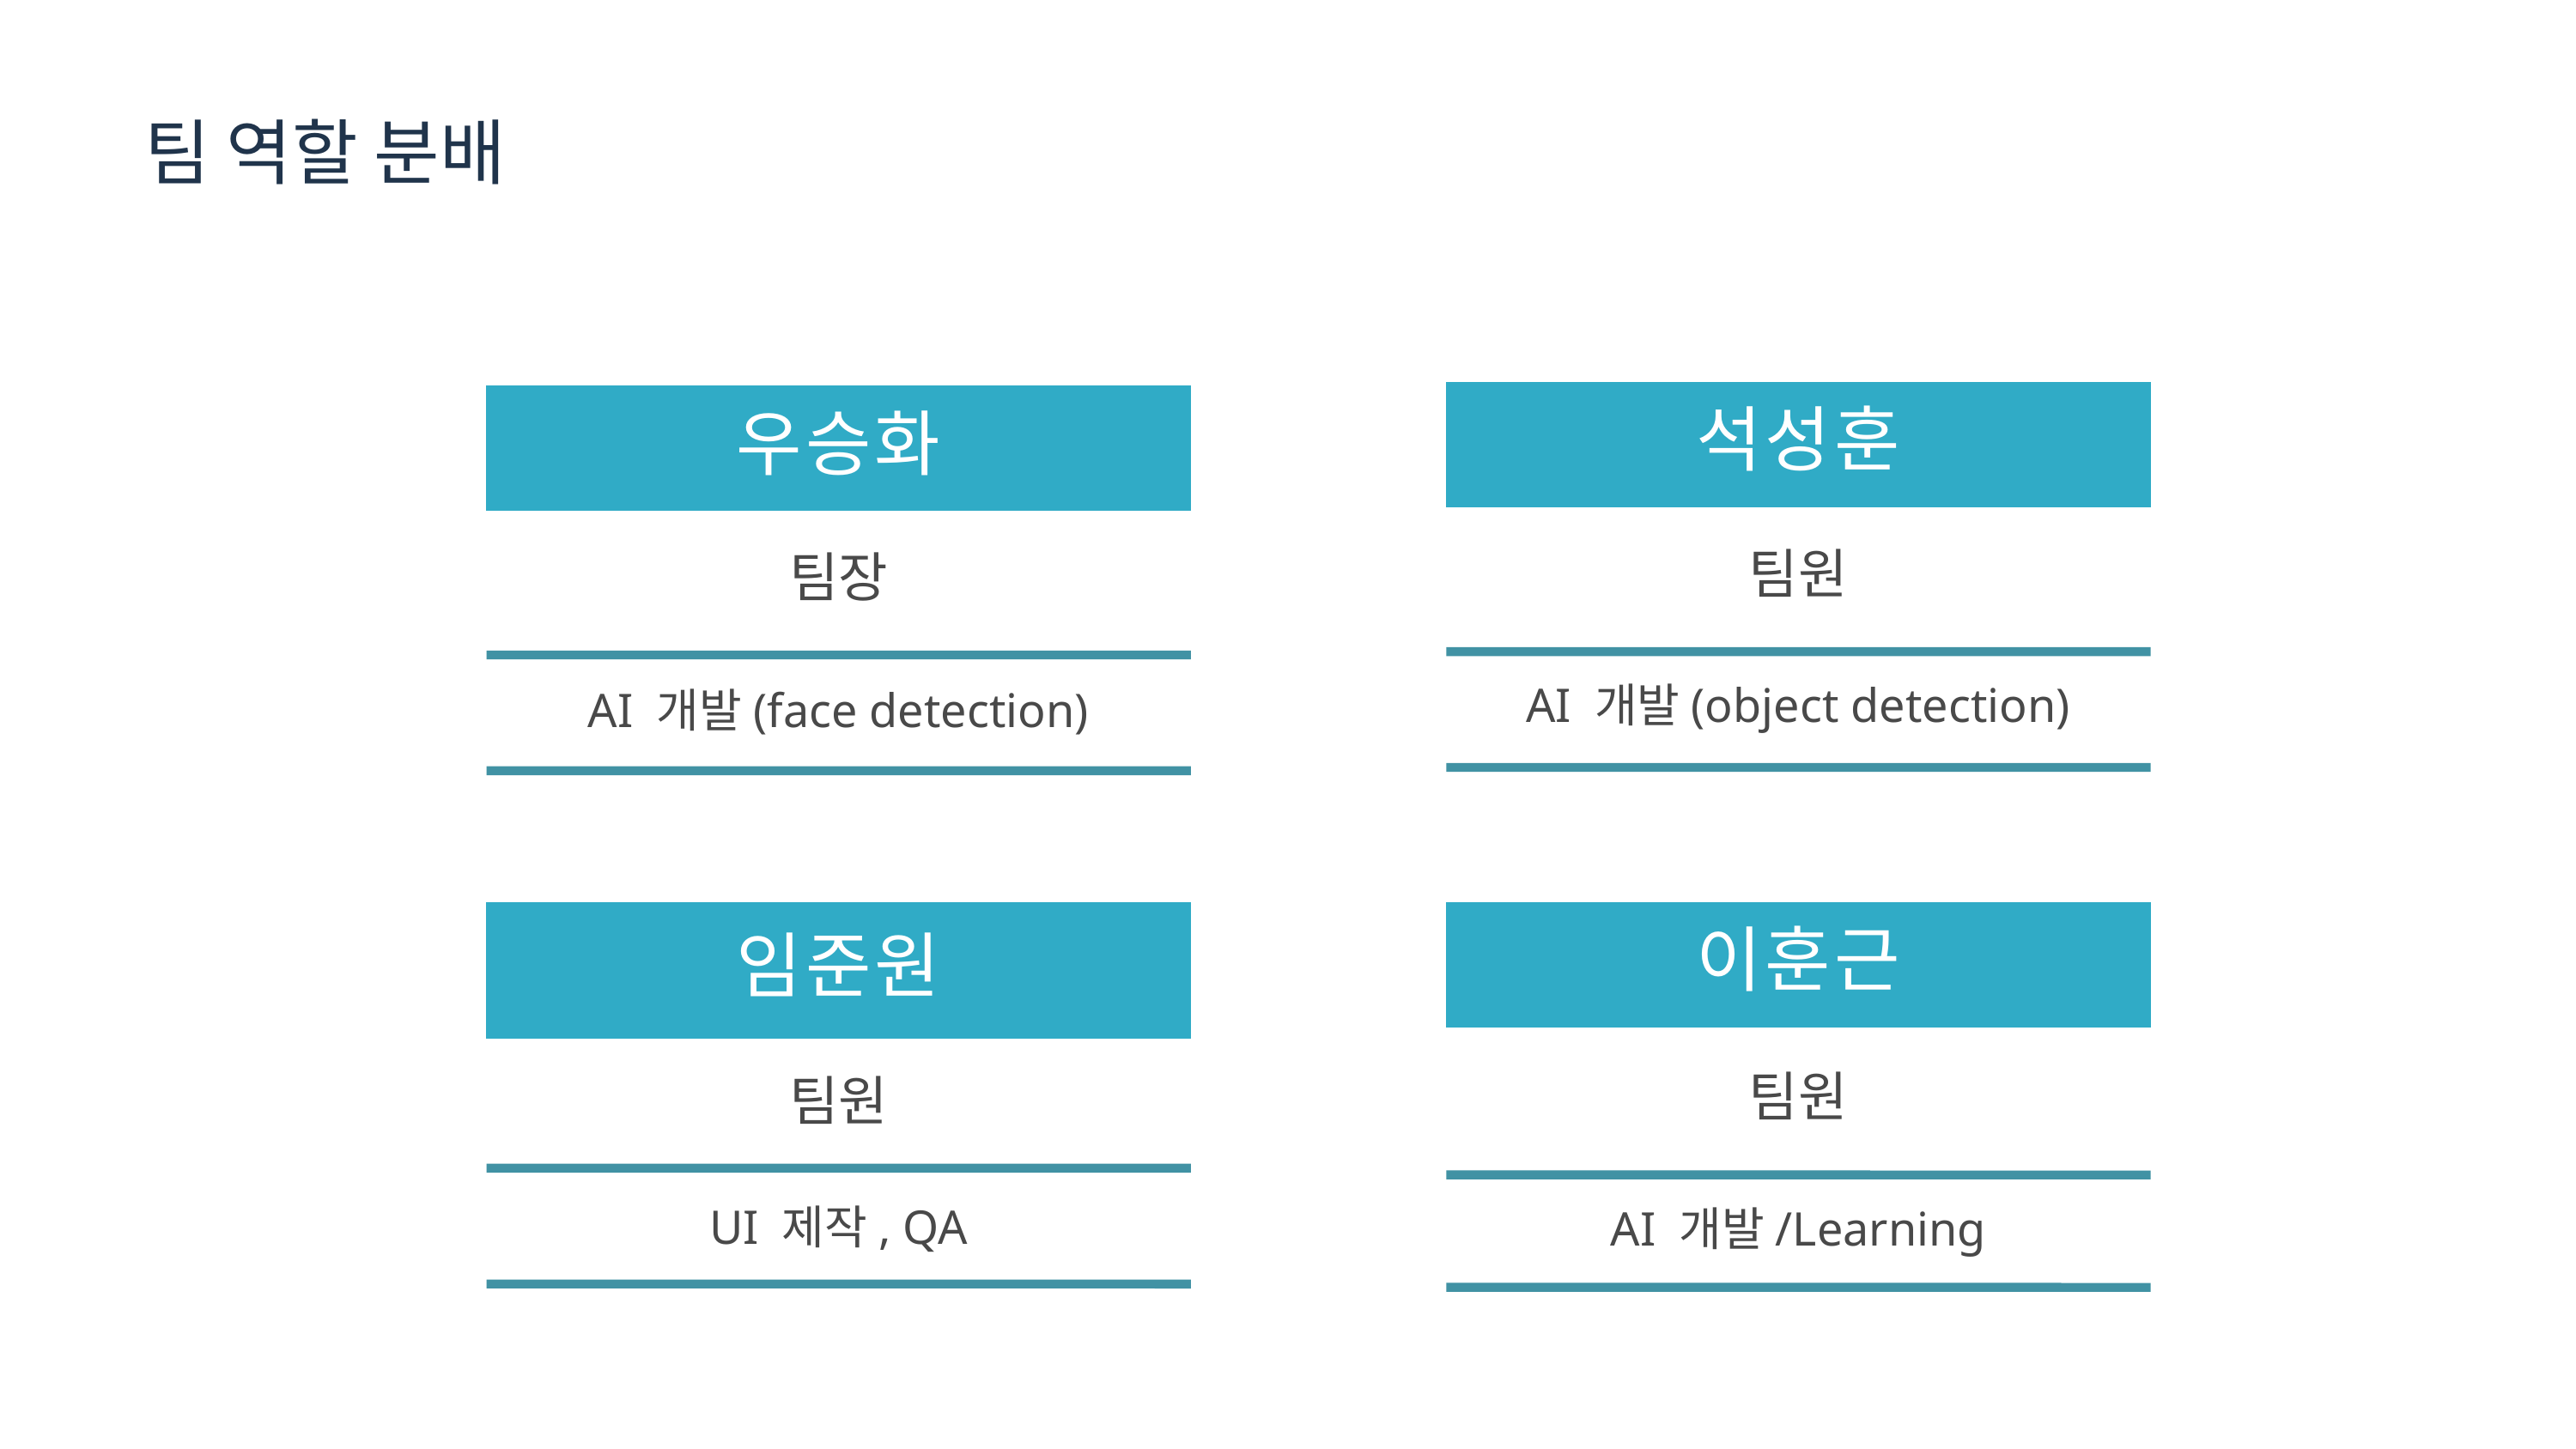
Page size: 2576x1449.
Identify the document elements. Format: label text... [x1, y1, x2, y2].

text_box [486, 385, 1192, 774]
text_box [1421, 381, 2175, 772]
text_box 팀 역할 분배 [144, 93, 1973, 193]
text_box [1445, 901, 2151, 1291]
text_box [486, 901, 1192, 1291]
